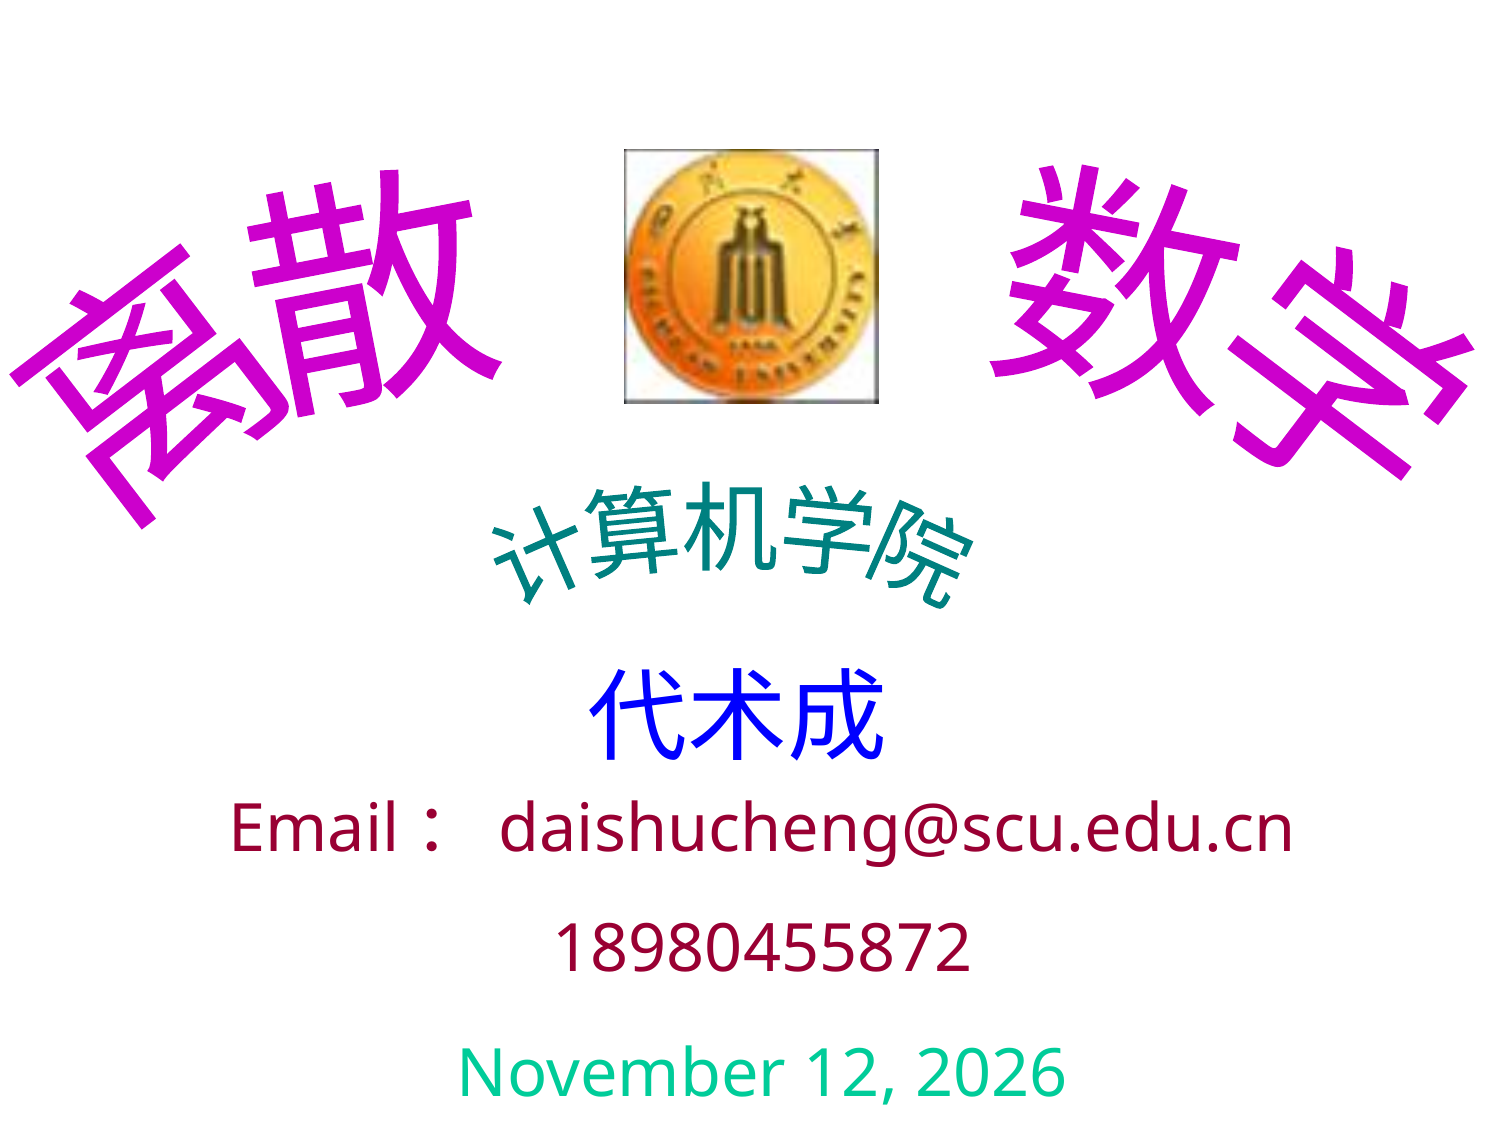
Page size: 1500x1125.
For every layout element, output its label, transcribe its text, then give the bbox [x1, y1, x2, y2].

text_box 代术成 [174, 645, 1300, 737]
picture [624, 149, 879, 404]
text_box Email：daishucheng@scu.edu.cn 18980455872 2017年11月27日星期一 [75, 737, 1450, 1125]
